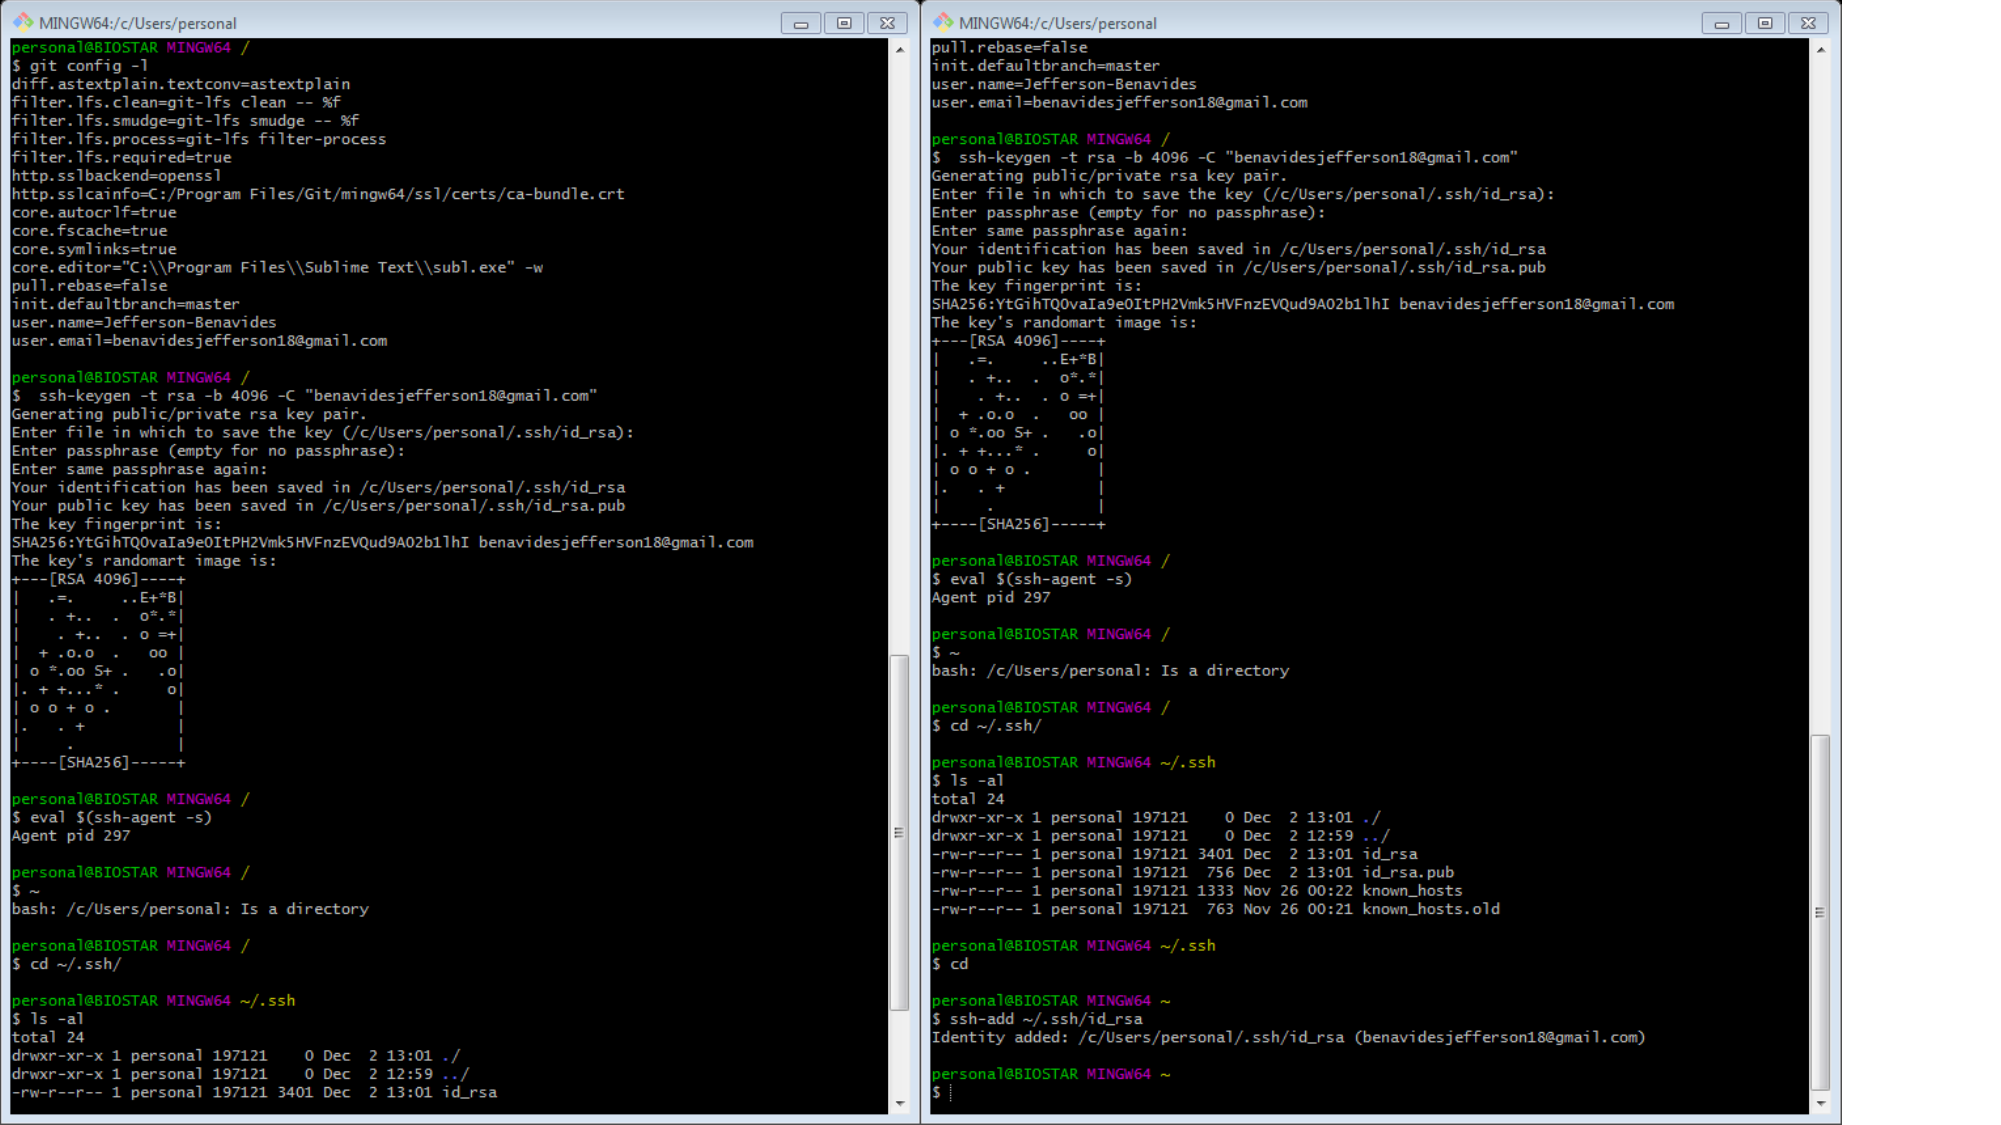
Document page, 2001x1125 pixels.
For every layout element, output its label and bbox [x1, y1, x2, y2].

picture [0, 0, 920, 1125]
list [920, 0, 1842, 1125]
